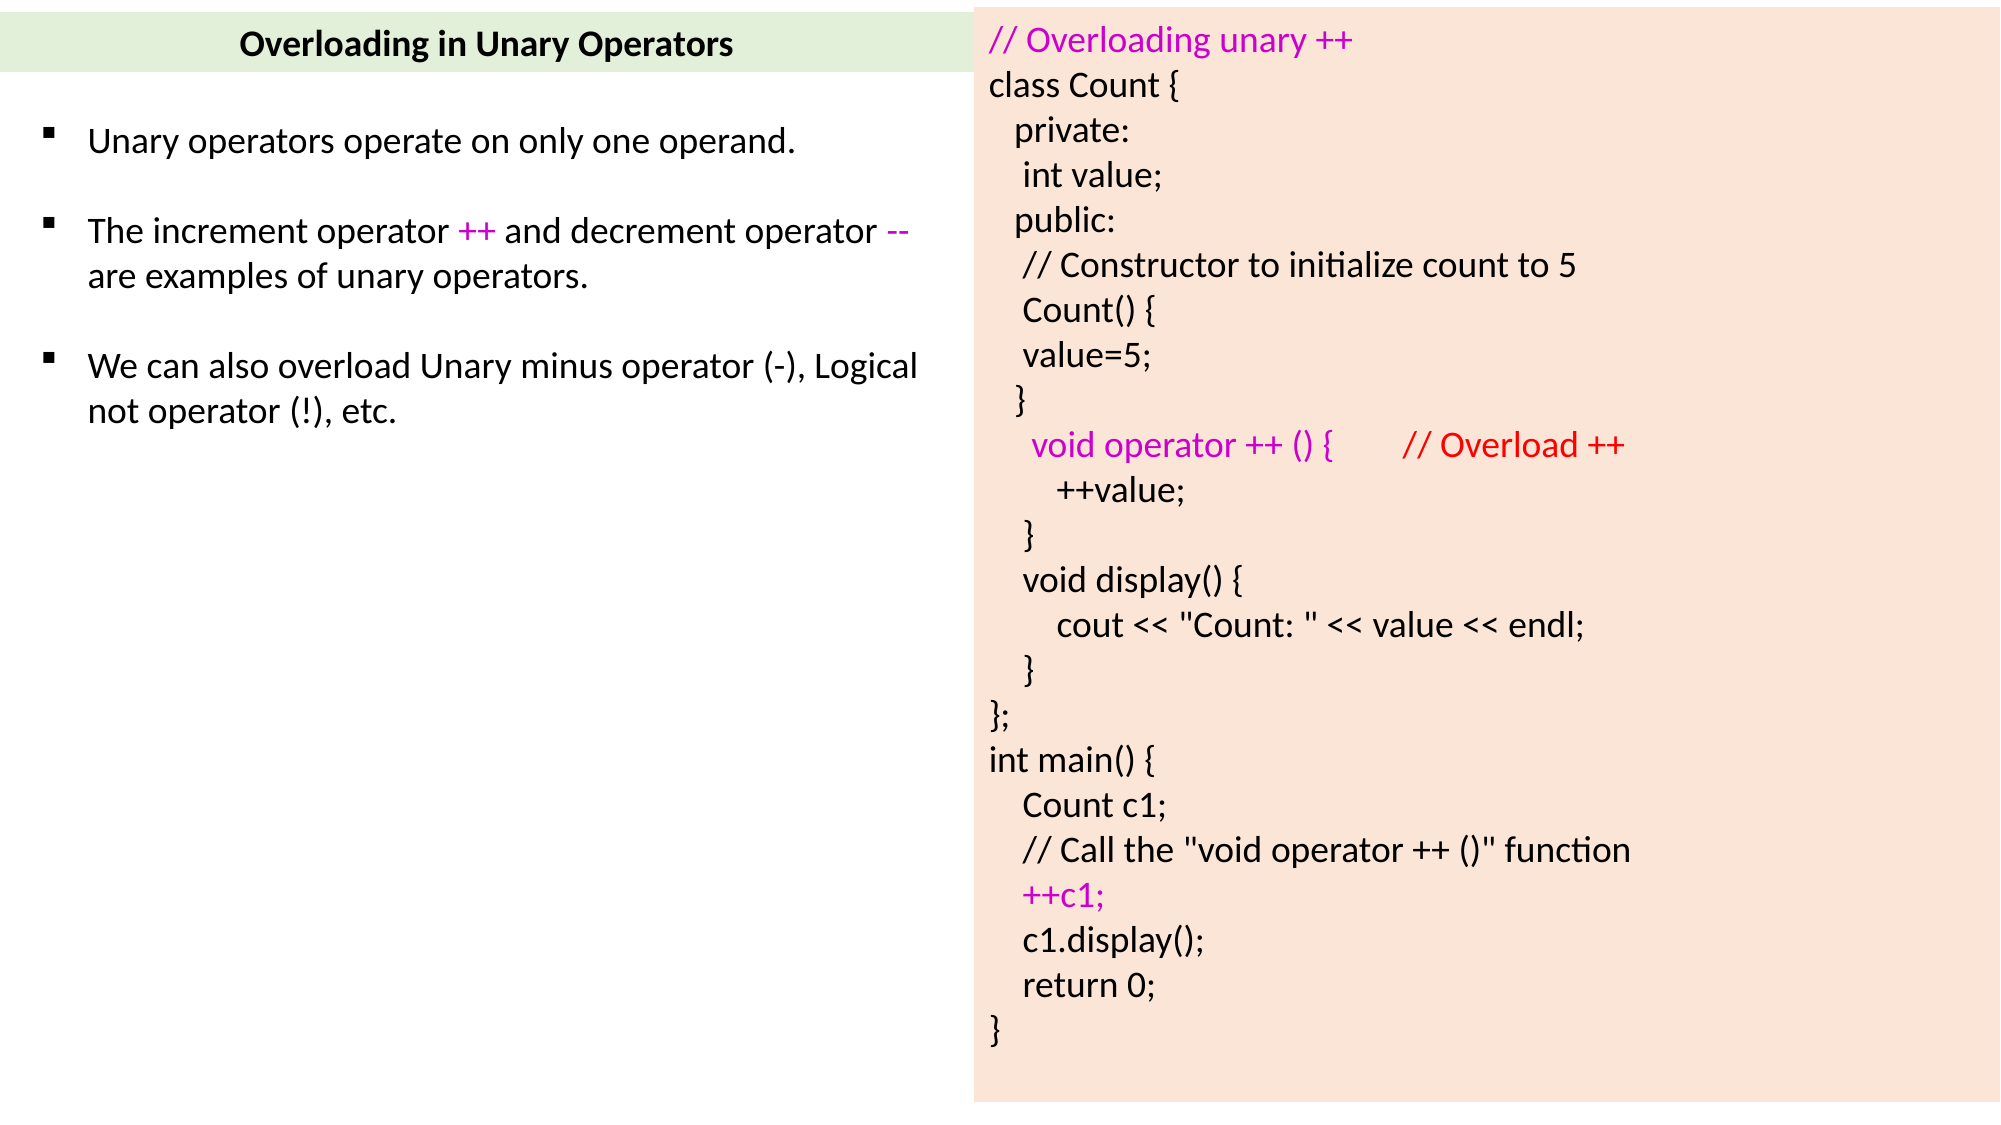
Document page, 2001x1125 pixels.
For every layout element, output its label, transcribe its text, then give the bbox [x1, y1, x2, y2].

text_box // Overloading unary ++ class Count { private: int value; public: // Constructor to initialize count to 5 Count() { value=5; } void operator ++ () { // Overload ++ ++value; } void display() { cout << "Count: " << value << endl; } }; int main() { Count c1; // Call the "void operator ++ ()" function ++c1; c1.display(); return 0; } [973, 7, 2000, 1102]
text_box Unary operators operate on only one operand. The increment operator ++ and decrement operator -- are examples of unary operators. We can also overload Unary minus operator (-), Logical not operator (!), etc. [25, 108, 958, 438]
text_box Overloading in Unary Operators [0, 12, 973, 72]
